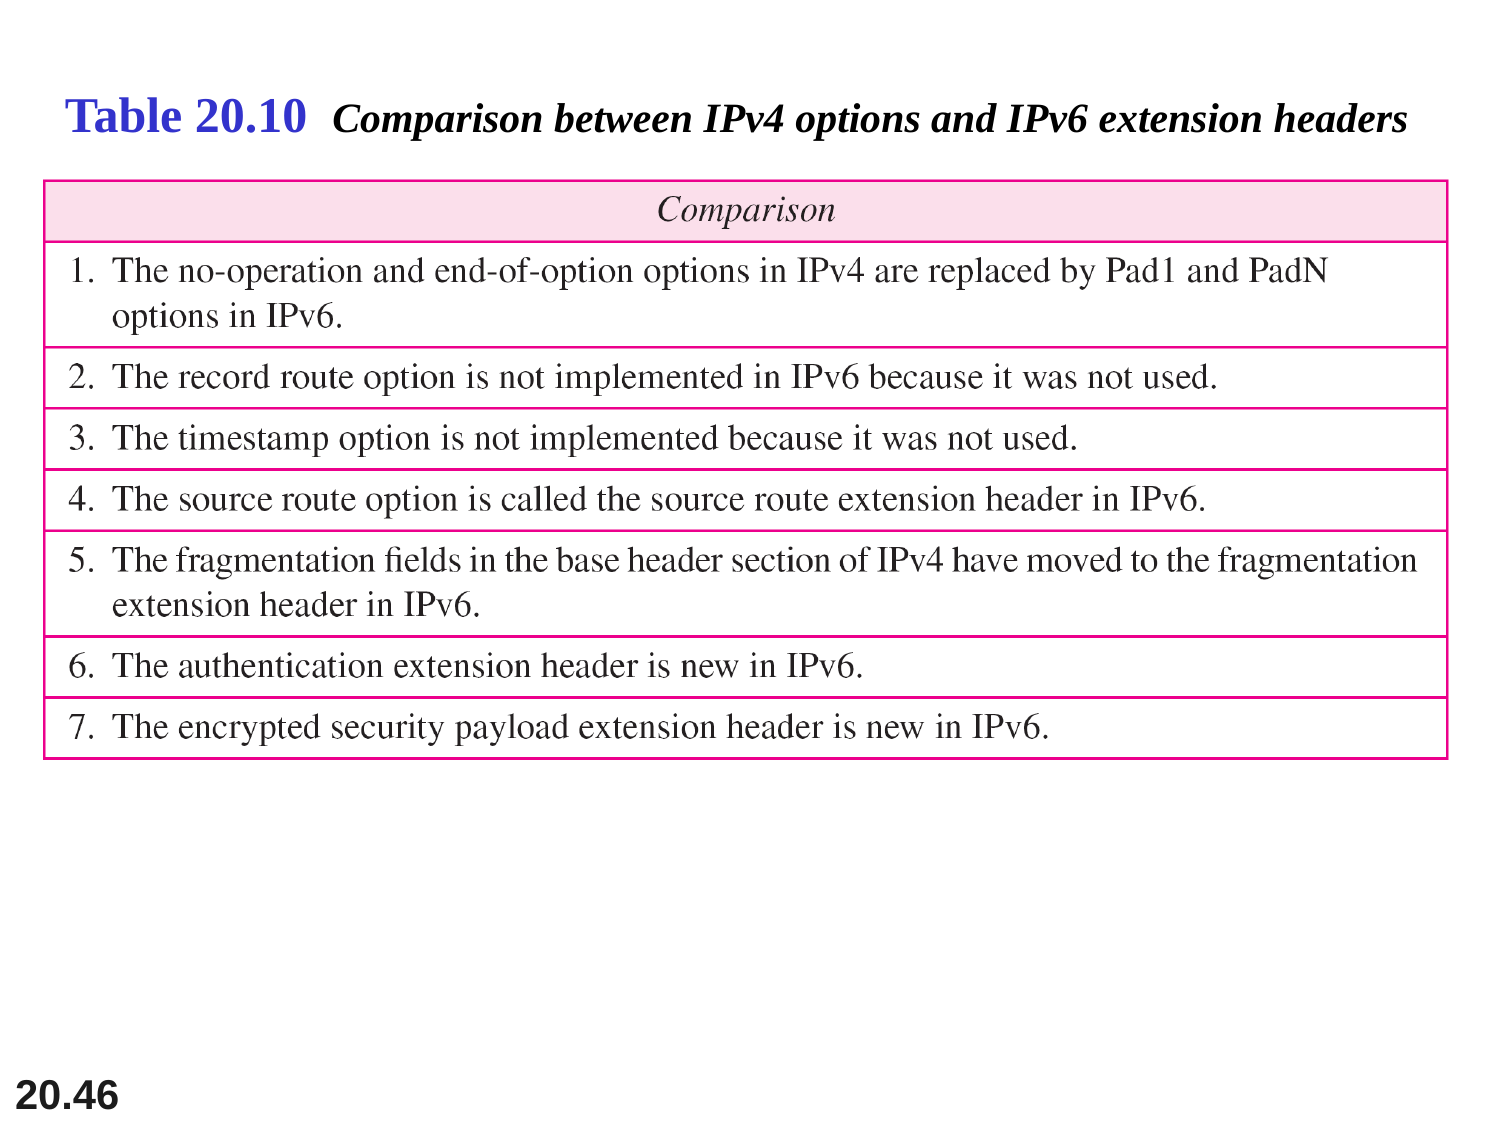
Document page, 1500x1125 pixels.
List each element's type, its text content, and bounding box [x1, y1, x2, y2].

text_box Table 20.10 Comparison between IPv4 options and IPv6 extension headers [49, 74, 1425, 150]
slide_number 20.46 [0, 1049, 313, 1125]
picture [18, 165, 1476, 774]
